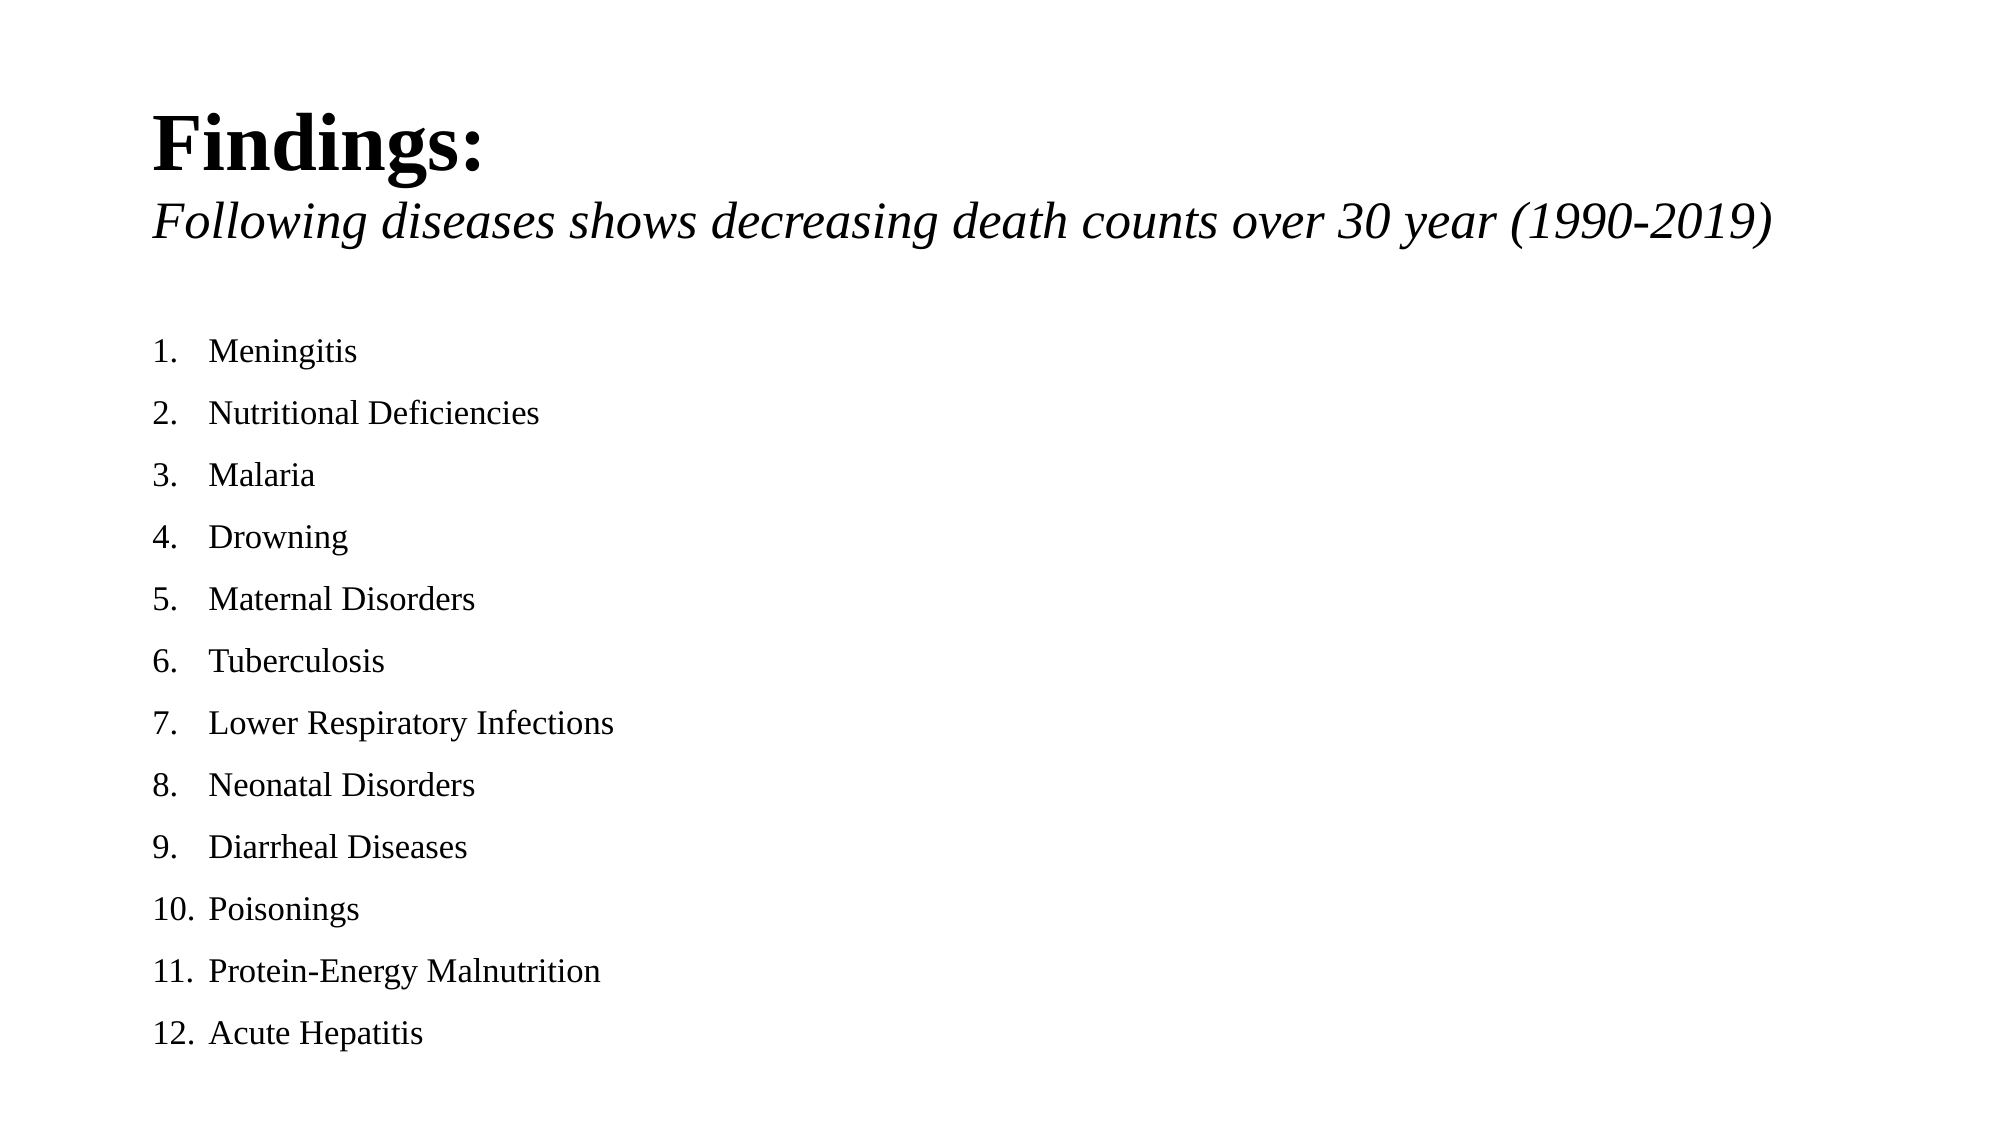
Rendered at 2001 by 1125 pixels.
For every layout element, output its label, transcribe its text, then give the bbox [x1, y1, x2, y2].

list Meningitis Nutritional Deficiencies Malaria Drowning Maternal Disorders Tuberculosis Lower Respiratory Infections Neonatal Disorders Diarrheal Diseases Poisonings Protein-Energy Malnutrition Acute Hepatitis [137, 299, 1863, 1066]
title Findings: Following diseases shows decreasing death counts over 30 year (1990-2019) [137, 59, 1863, 278]
